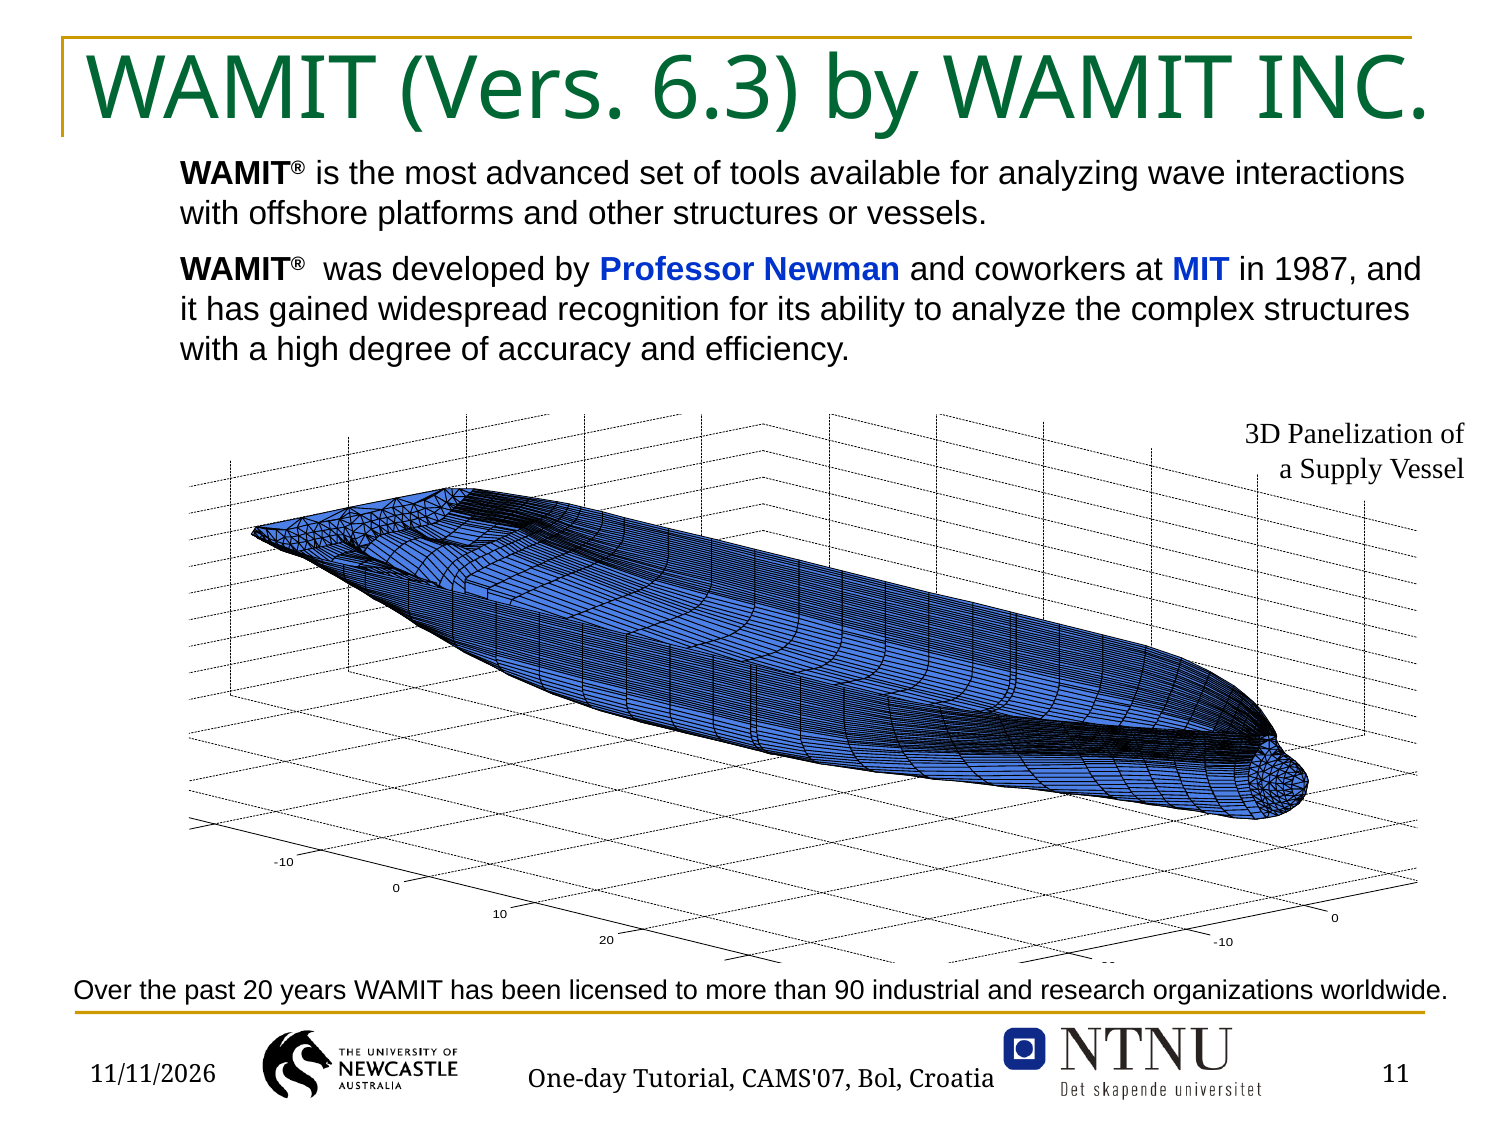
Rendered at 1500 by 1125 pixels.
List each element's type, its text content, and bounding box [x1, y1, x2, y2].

text_box Over the past 20 years WAMIT has been licensed to more than 90 industrial and research organizations worldwide. [58, 964, 1477, 1047]
title WAMIT (Vers. 6.3) by WAMIT INC. [70, 23, 1466, 212]
footer One-day Tutorial, CAMS'07, Bol, Croatia [466, 1024, 1058, 1101]
picture [188, 402, 1418, 963]
text_box 3D Panelization of a Supply Vessel [1421, 406, 1480, 492]
picture [253, 1047, 464, 1105]
text_box WAMIT® is the most advanced set of tools available for analyzing wave interactions with offshore platforms and other structures or vessels. WAMIT® was developed by Professor Newman and coworkers at MIT in 1987, and it has gained widespread recognition for its ability to analyze the complex structures with a high degree of accuracy and efficiency. [165, 143, 1459, 414]
picture [998, 1047, 1268, 1102]
slide_number 11 [1074, 1023, 1426, 1100]
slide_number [74, 1023, 426, 1100]
